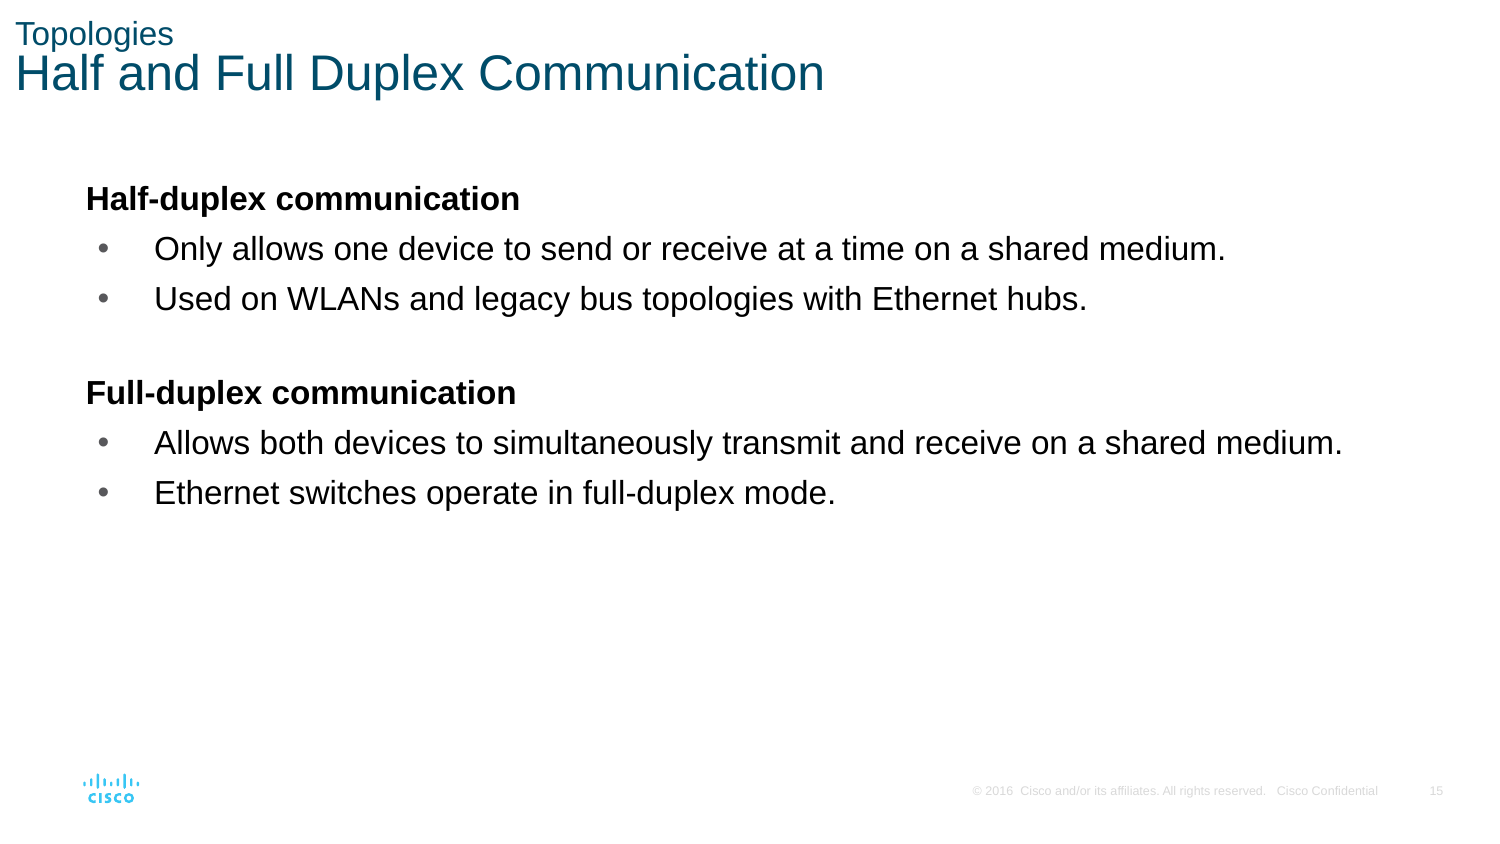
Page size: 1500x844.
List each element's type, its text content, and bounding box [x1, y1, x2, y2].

list Half-duplex communication Only allows one device to send or receive at a time on a shared medium. Used on WLANs and legacy bus topologies with Ethernet hubs. Full-duplex communication Allows both devices to simultaneously transmit and receive on a shared medium. Ethernet switches operate in full-duplex mode. [70, 169, 1430, 674]
text_box Topologies Half and Full Duplex Communication [0, 0, 1369, 121]
